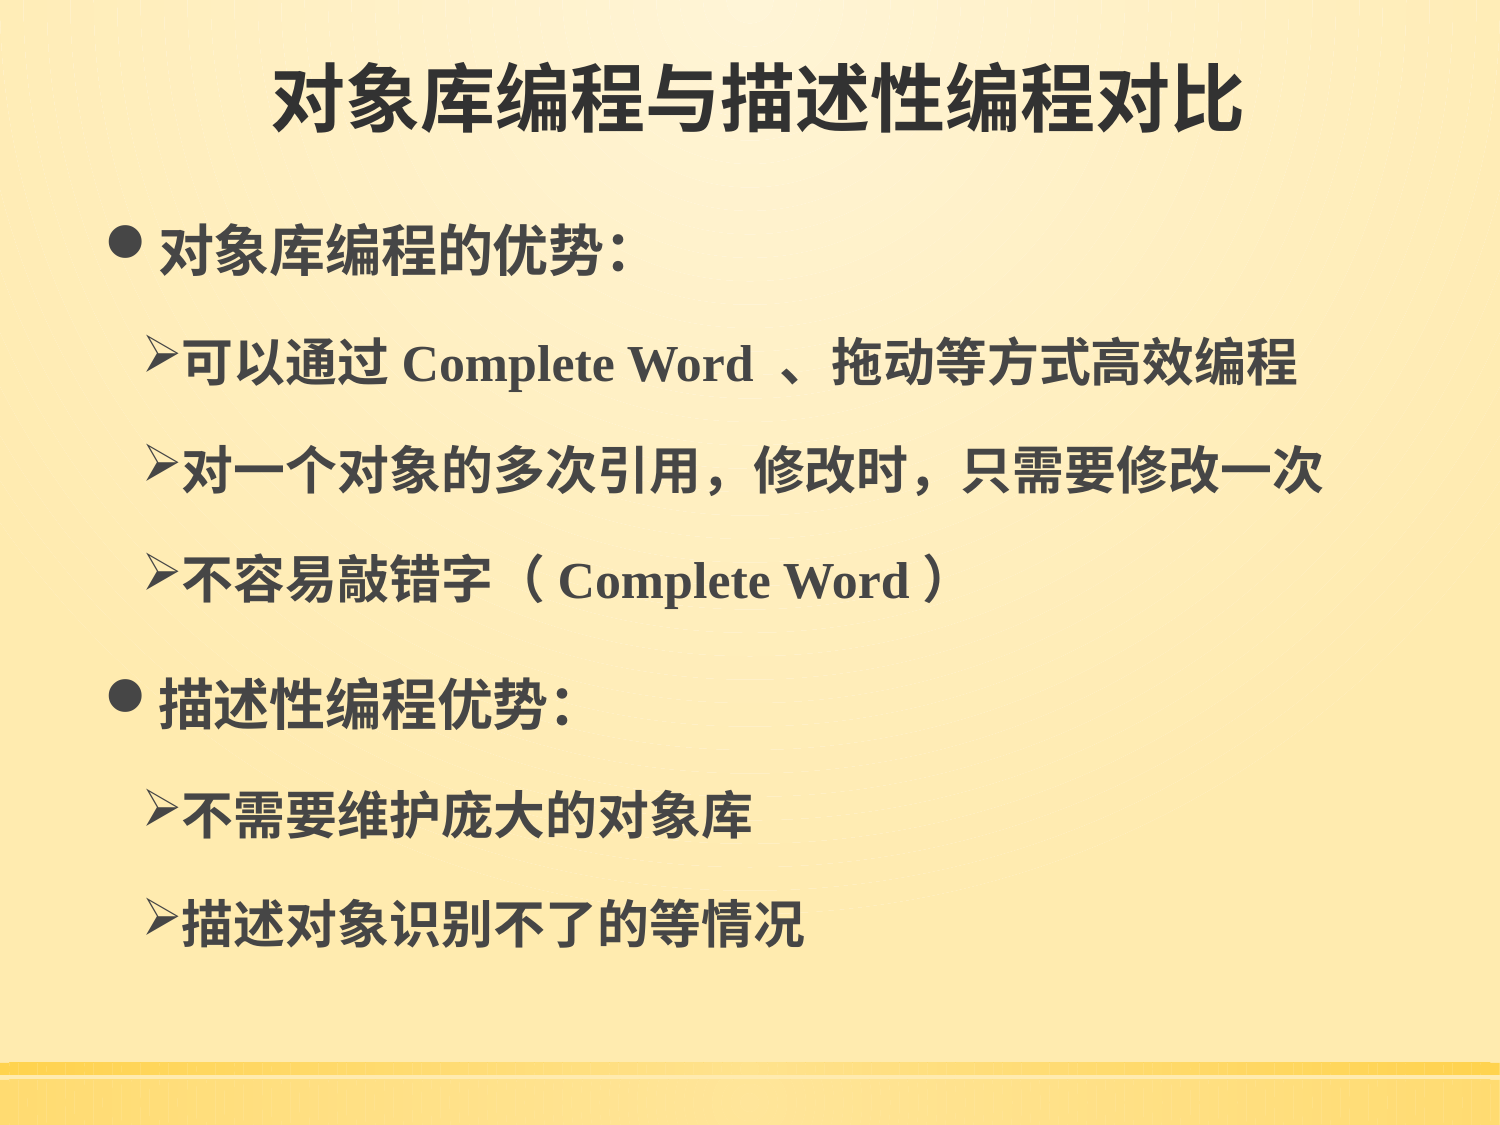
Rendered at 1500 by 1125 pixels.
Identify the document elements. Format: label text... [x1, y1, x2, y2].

title 对象库编程与描述性编程对比 [80, 18, 1436, 150]
list 对象库编程的优势： 可以通过Complete Word 、拖动等方式高效编程 对一个对象的多次引用，修改时，只需要修改一次 不容易敲错字（Complete Word） 描述性编程优势： 不需要维护庞大的对象库 描述对象识别不了的等情况 [83, 174, 1439, 962]
